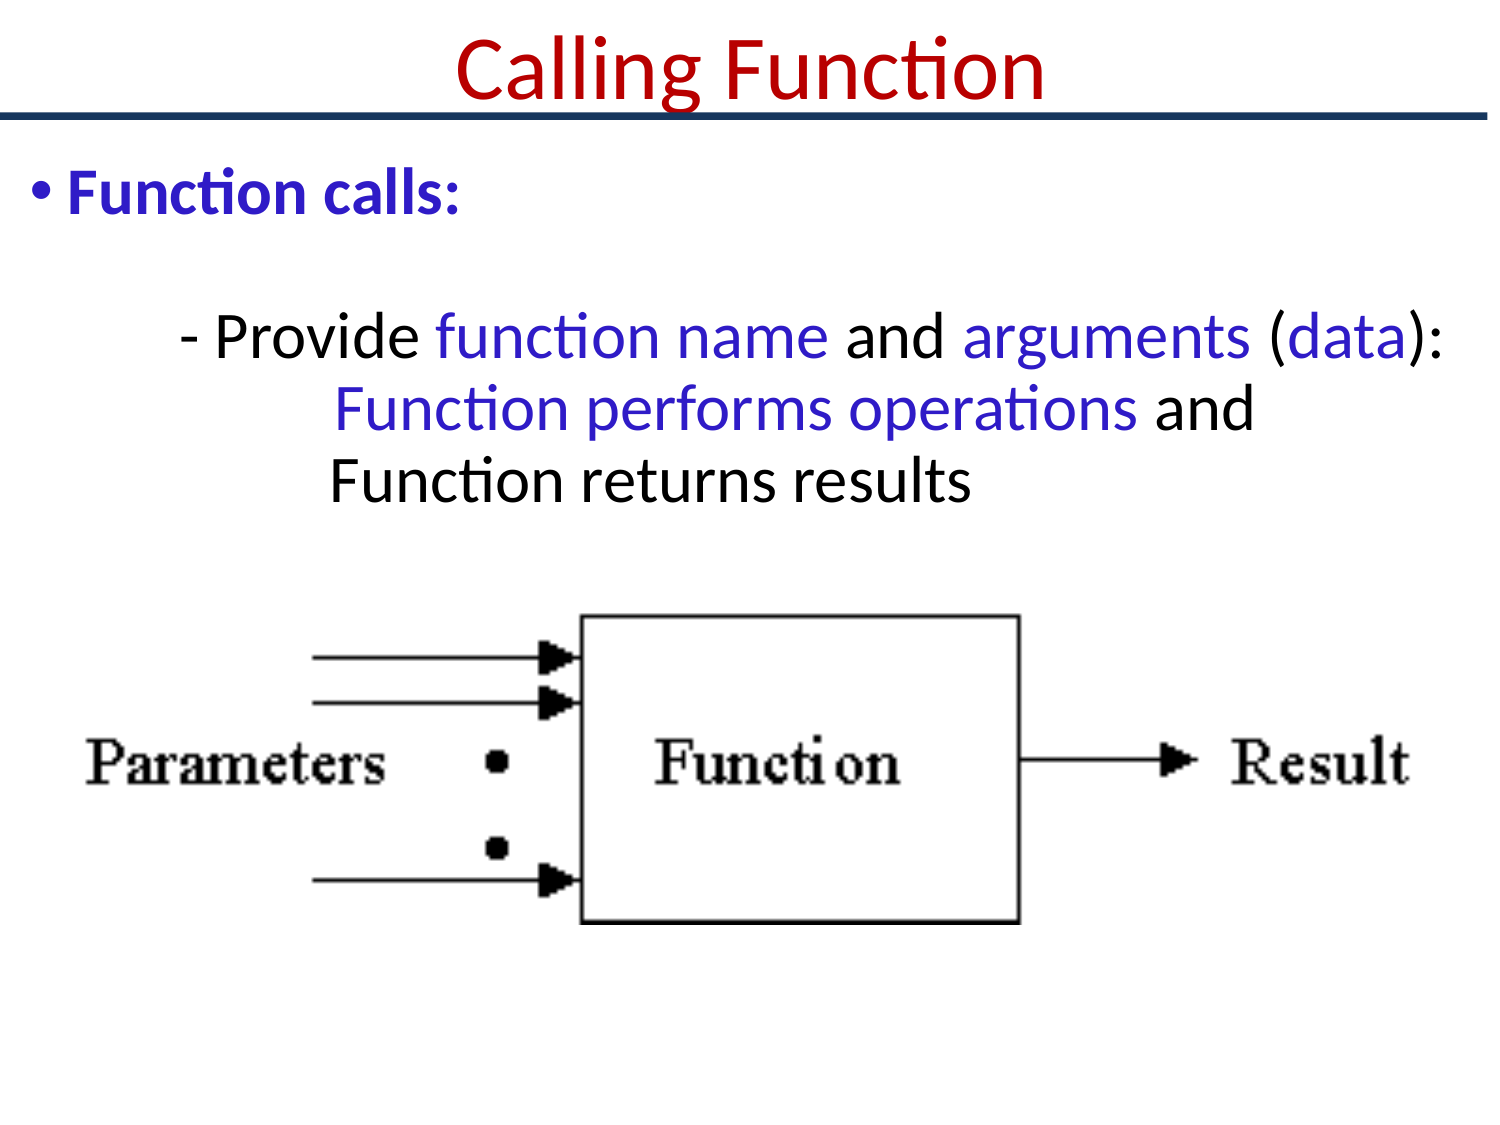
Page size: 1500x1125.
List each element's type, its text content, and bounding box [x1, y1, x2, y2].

text_box Function calls: - Provide function name and arguments (data): Function performs operations and Function returns results [14, 149, 1475, 605]
title Calling Function [87, 0, 1438, 110]
picture [49, 612, 1463, 926]
text_box [0, 110, 1489, 122]
